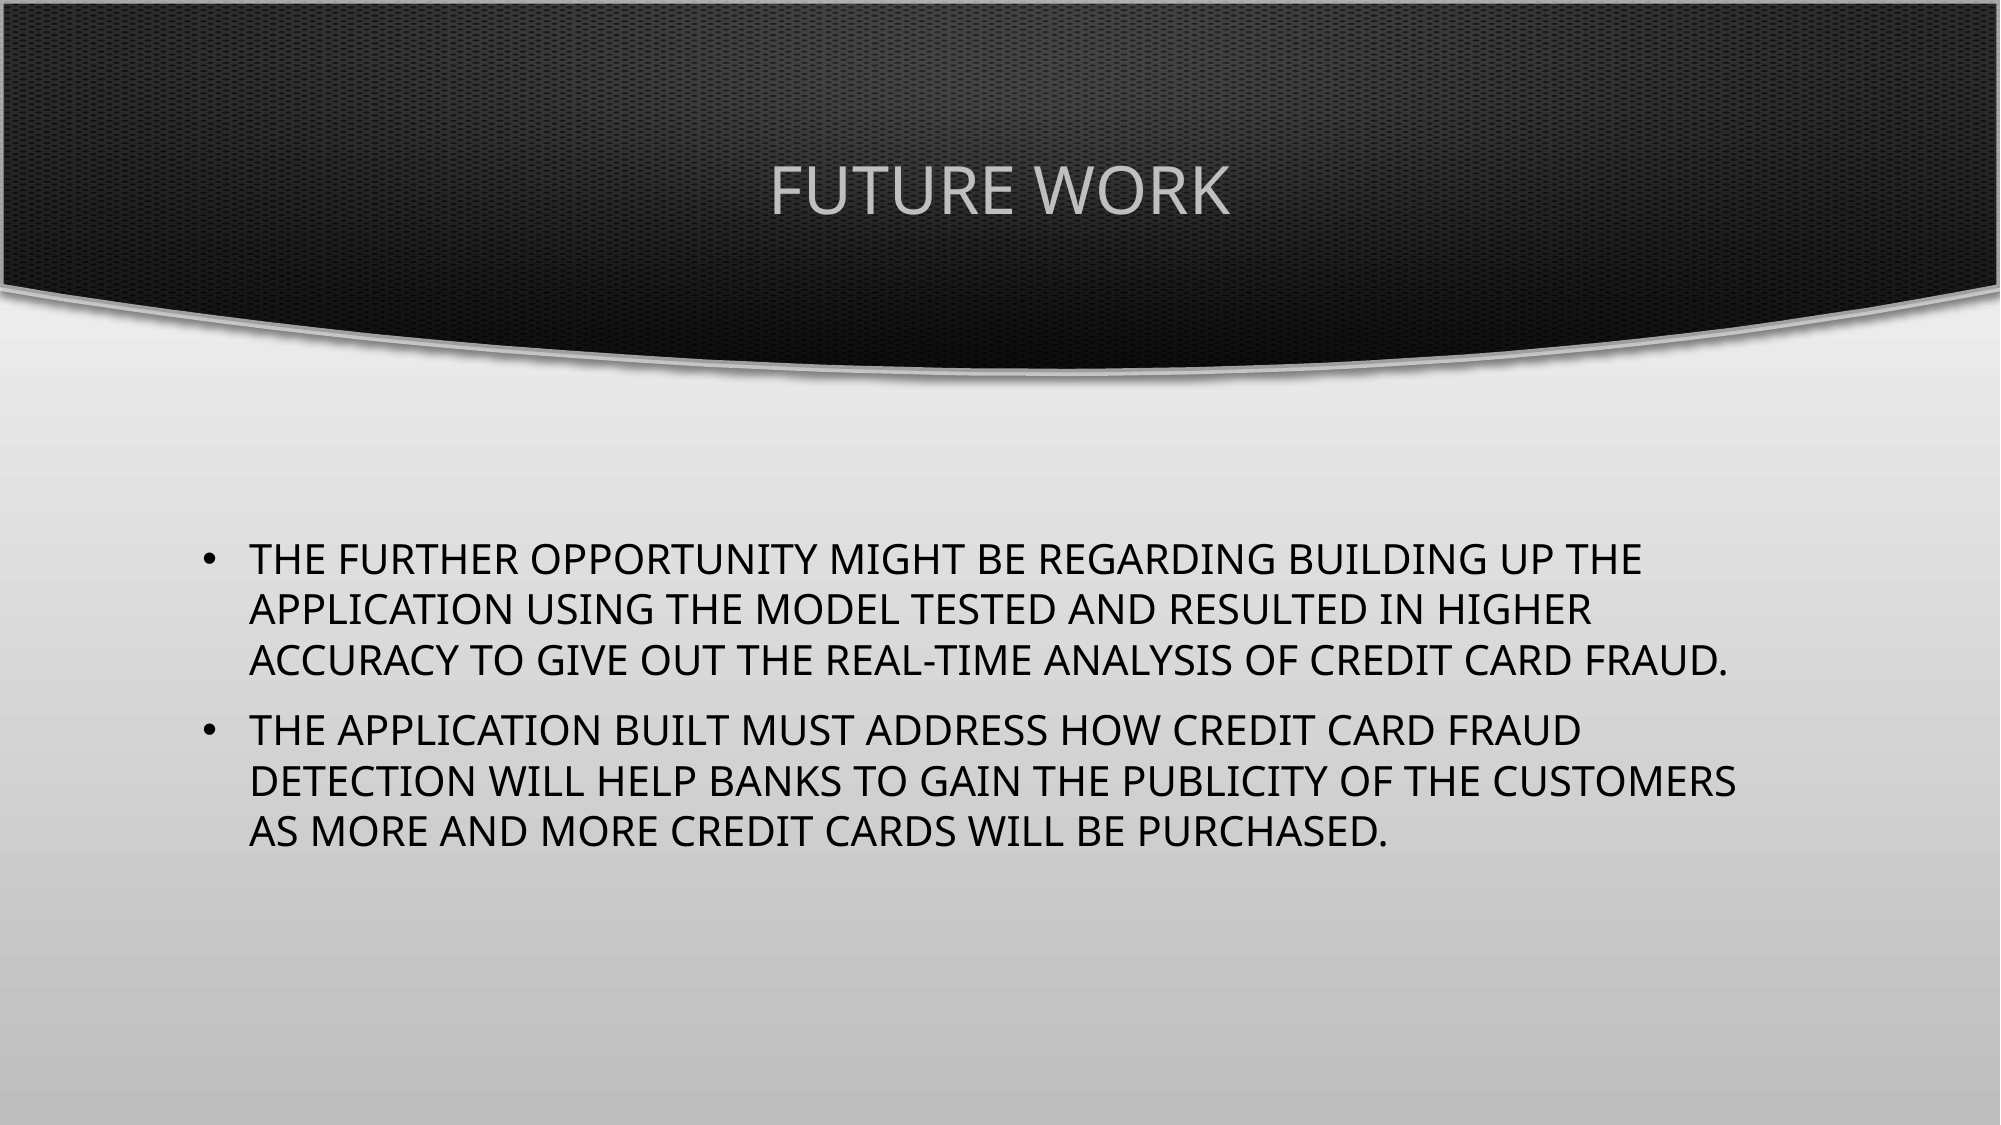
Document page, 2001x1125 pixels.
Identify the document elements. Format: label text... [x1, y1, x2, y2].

text_box [0, 303, 2000, 1125]
list The further opportunity might be regarding building up the application using the model tested and resulted in higher accuracy to give out the real-time analysis of credit card fraud. The application built must address how credit card fraud detection will help banks to gain the publicity of the customers as more and more credit cards will be purchased. [187, 437, 1813, 950]
title Future Work [187, 99, 1813, 275]
text_box [0, 0, 2000, 375]
